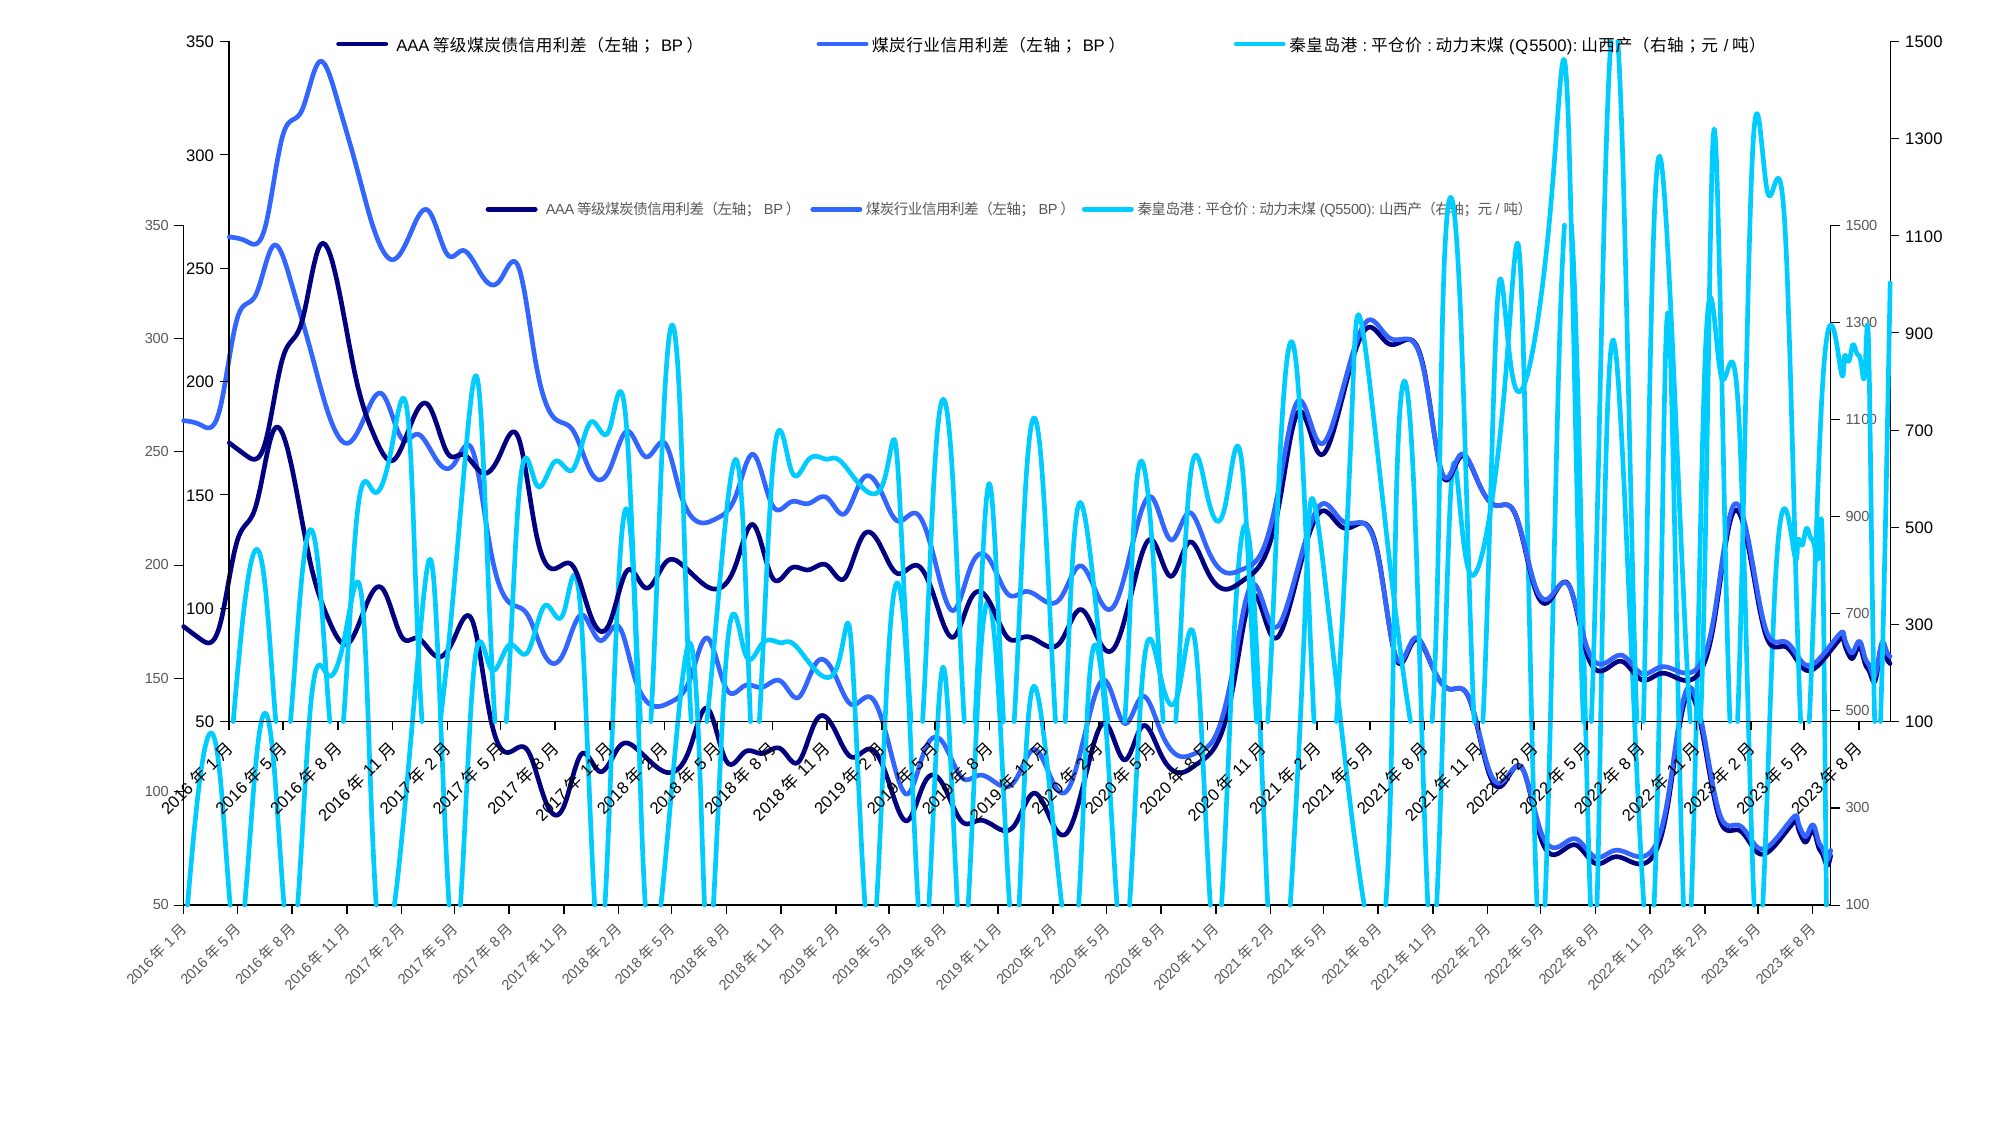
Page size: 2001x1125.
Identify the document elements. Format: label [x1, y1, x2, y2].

chart [93, 0, 1961, 1076]
